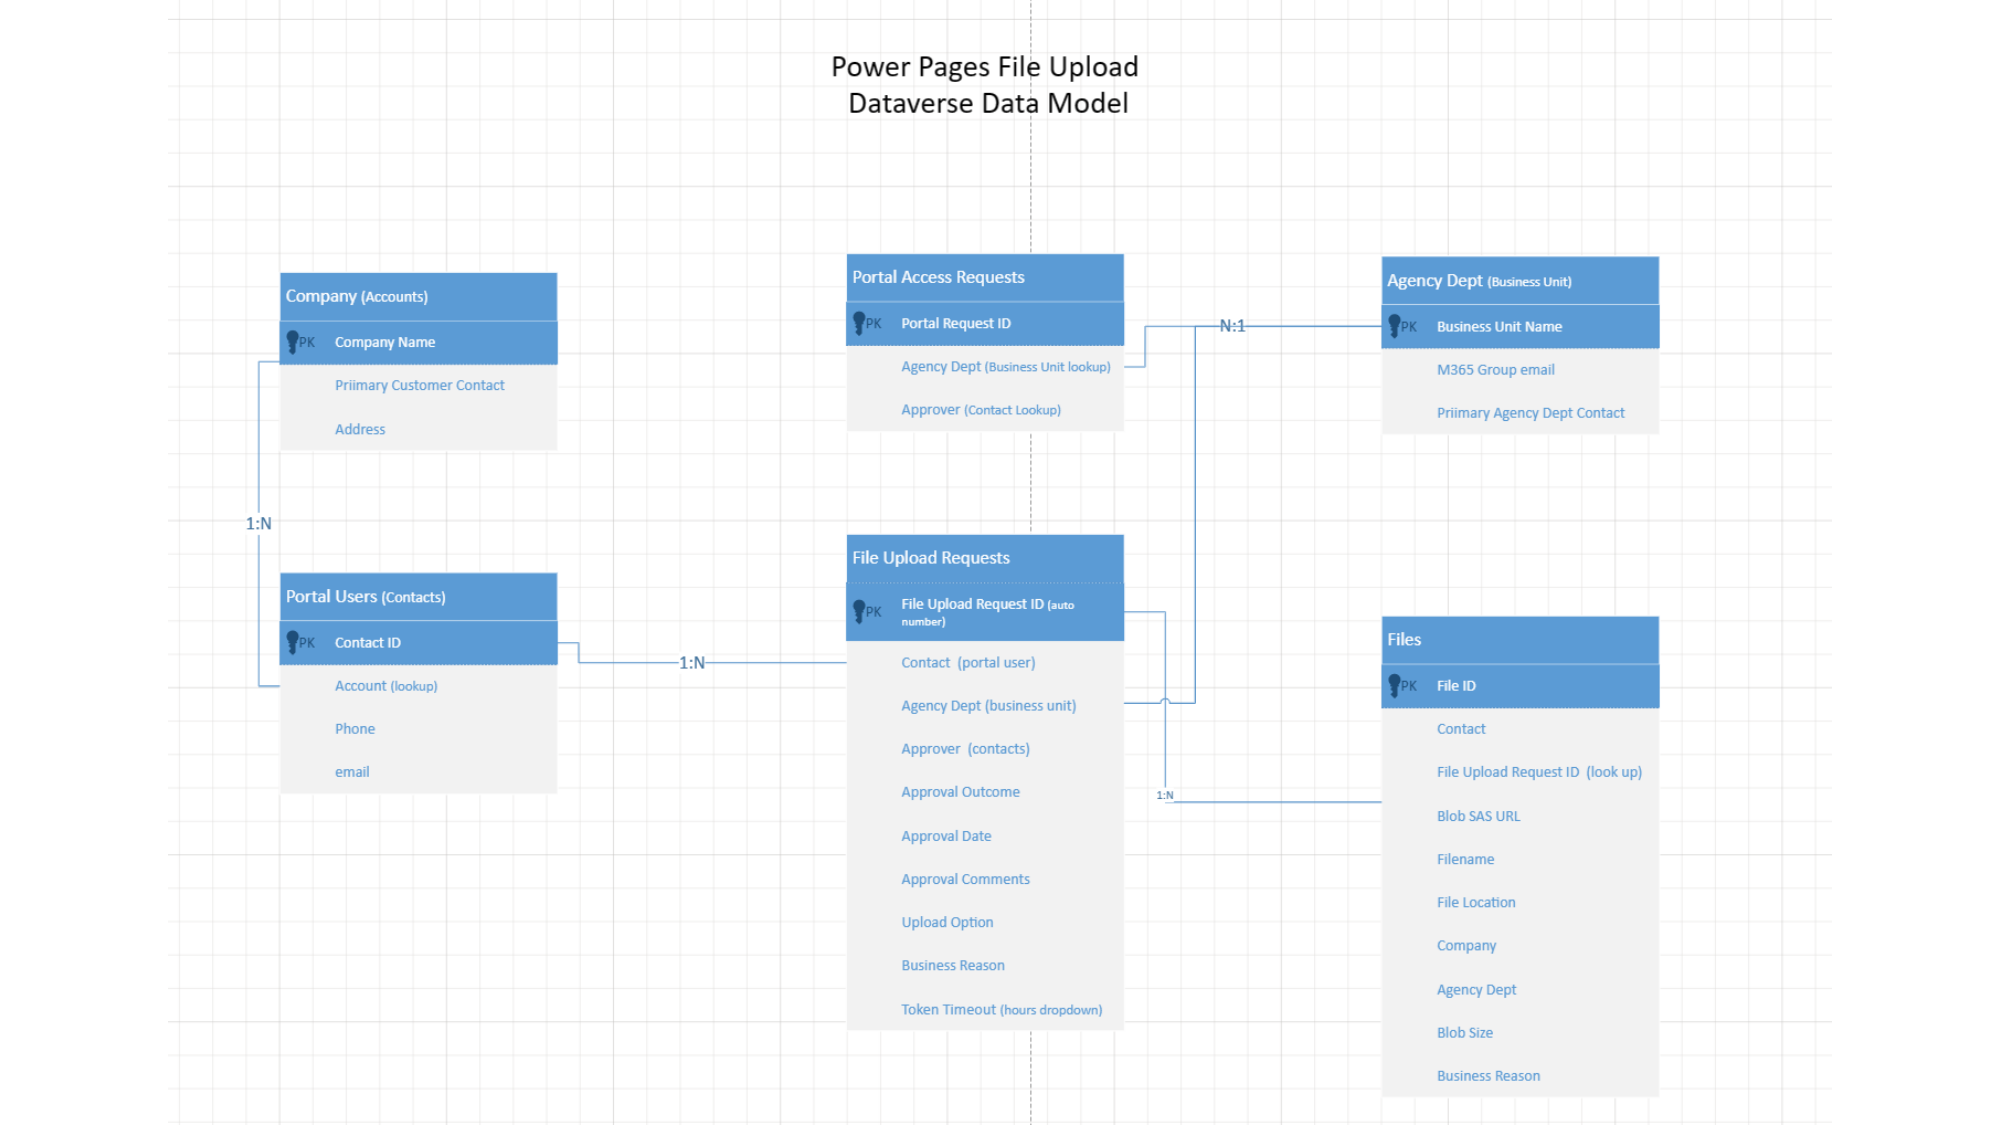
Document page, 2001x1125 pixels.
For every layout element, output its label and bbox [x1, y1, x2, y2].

picture [168, 0, 1832, 1125]
